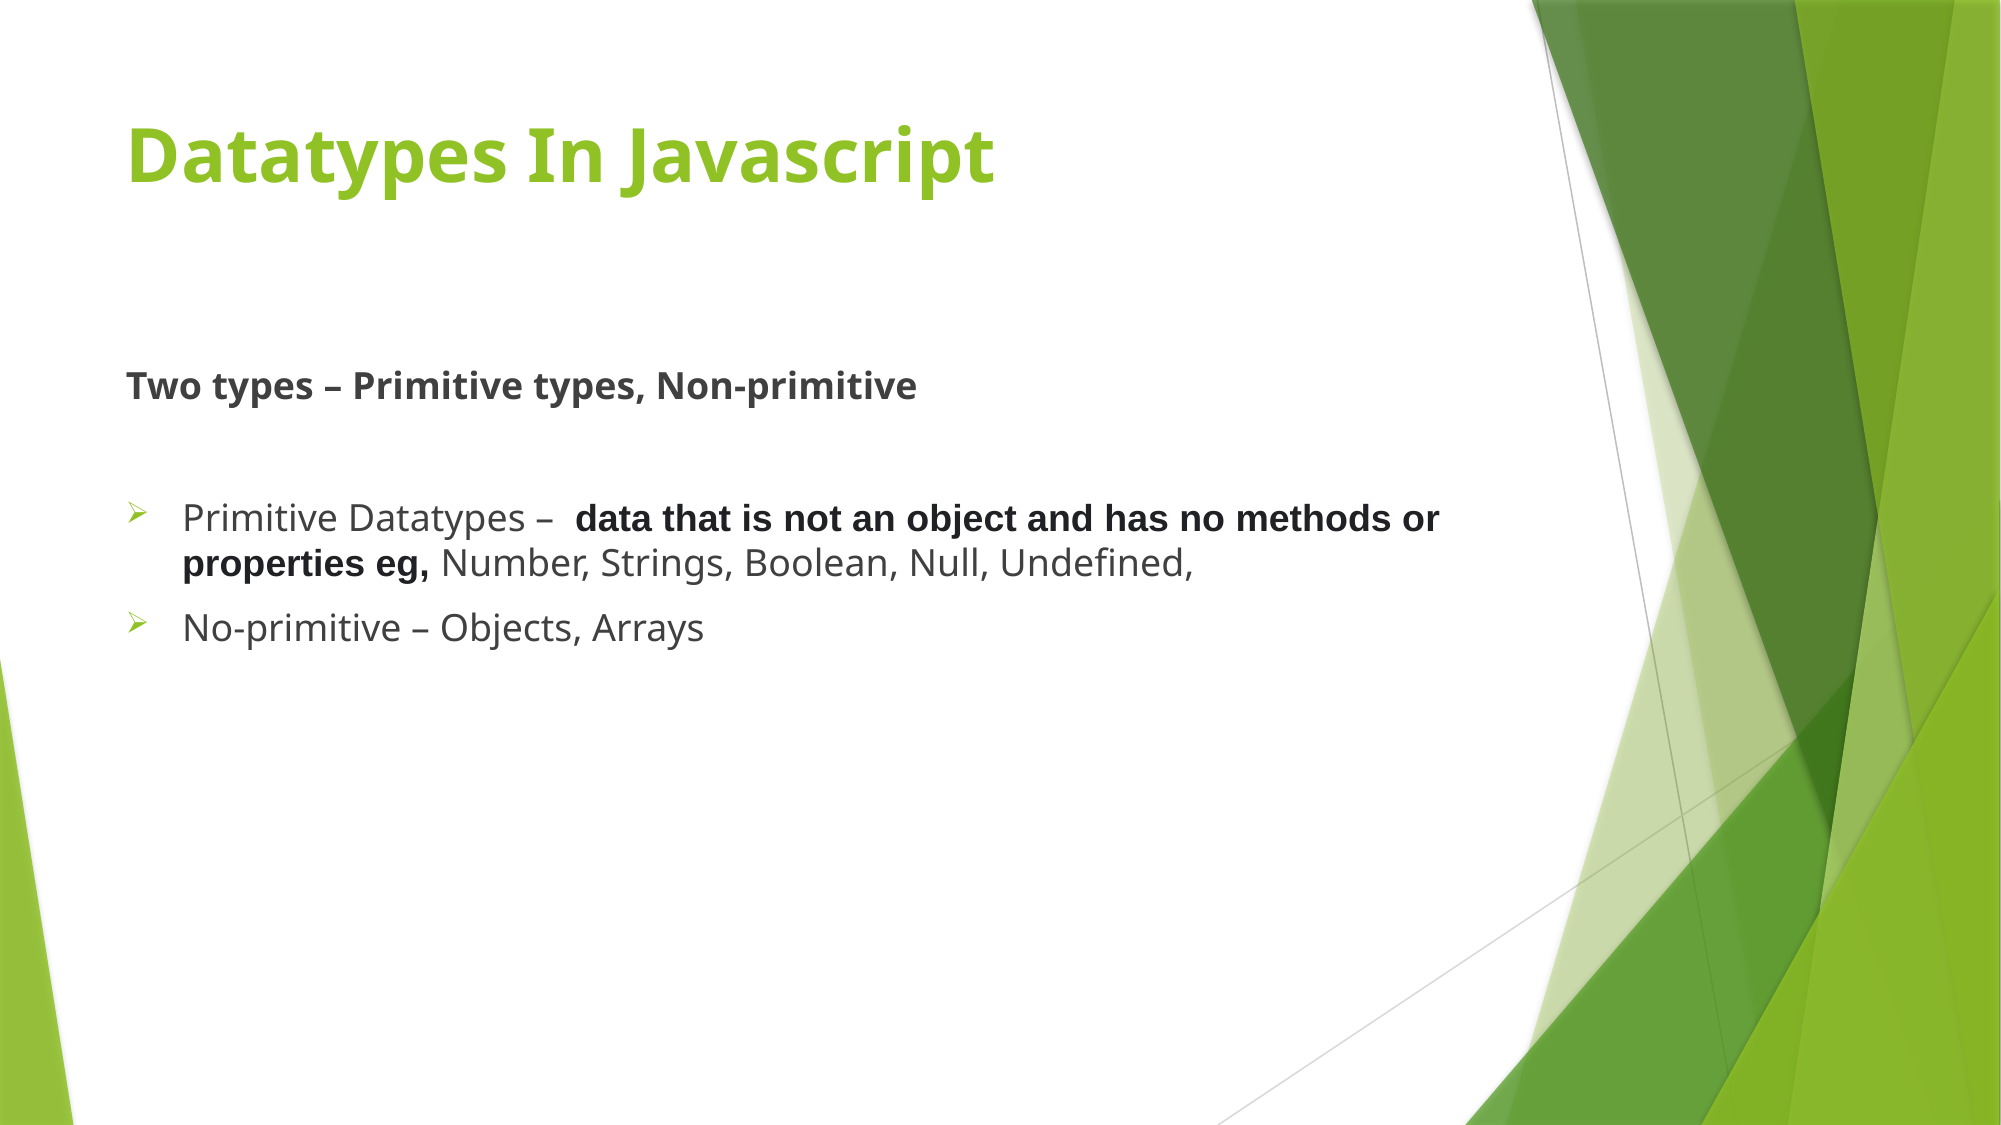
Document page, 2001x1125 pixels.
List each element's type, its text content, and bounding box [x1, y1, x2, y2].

title Datatypes In Javascript [111, 99, 1522, 317]
list Two types – Primitive types, Non-primitive Primitive Datatypes – data that is not an object and has no methods or properties eg, Number, Strings, Boolean, Null, Undefined, No-primitive – Objects, Arrays [111, 354, 1522, 991]
